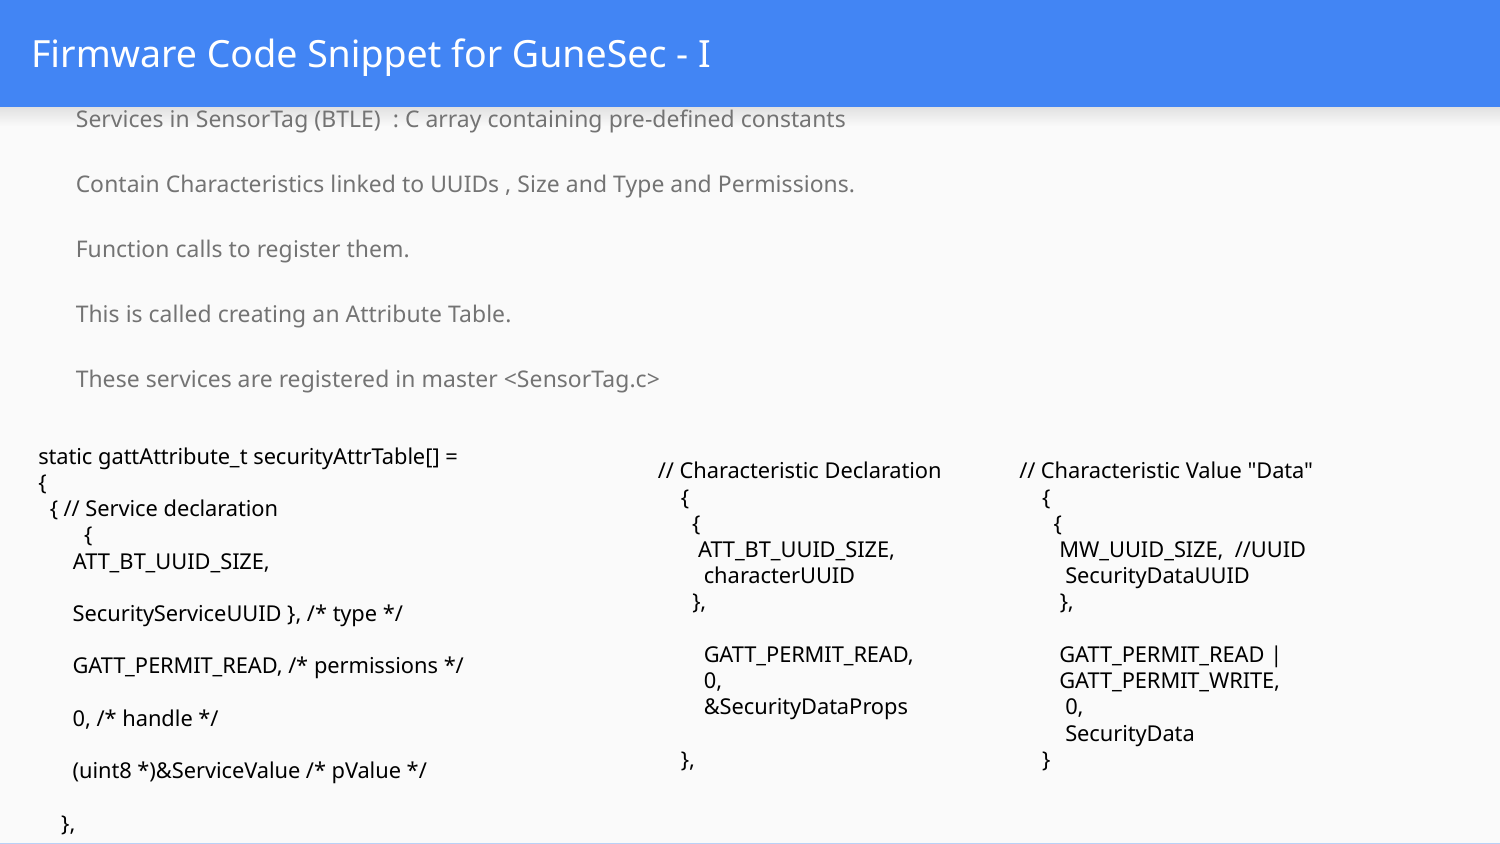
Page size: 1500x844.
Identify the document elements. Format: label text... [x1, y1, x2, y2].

text_box static gattAttribute_t securityAttrTable[] = { { // Service declaration { ATT_BT_UUID_SIZE, SecurityServiceUUID }, /* type */ GATT_PERMIT_READ, /* permissions */ 0, /* handle */ (uint8 *)&ServiceValue /* pValue */ }, [23, 427, 636, 815]
text_box // Characteristic Value "Data" { { MW_UUID_SIZE, //UUID SecurityDataUUID }, GATT_PERMIT_READ | GATT_PERMIT_WRITE, 0, SecurityData } [1004, 442, 1500, 832]
title Firmware Code Snippet for GuneSec - I [16, 2, 1464, 102]
list Services in SensorTag (BTLE) : C array containing pre-defined constants Contain Characteristics linked to UUIDs , Size and Type and Permissions. Function calls to register them. This is called creating an Attribute Table. These services are registered in master <SensorTag.c> [23, 85, 1500, 286]
text_box // Characteristic Declaration { { ATT_BT_UUID_SIZE, characterUUID }, GATT_PERMIT_READ, 0, &SecurityDataProps }, [642, 442, 1053, 844]
